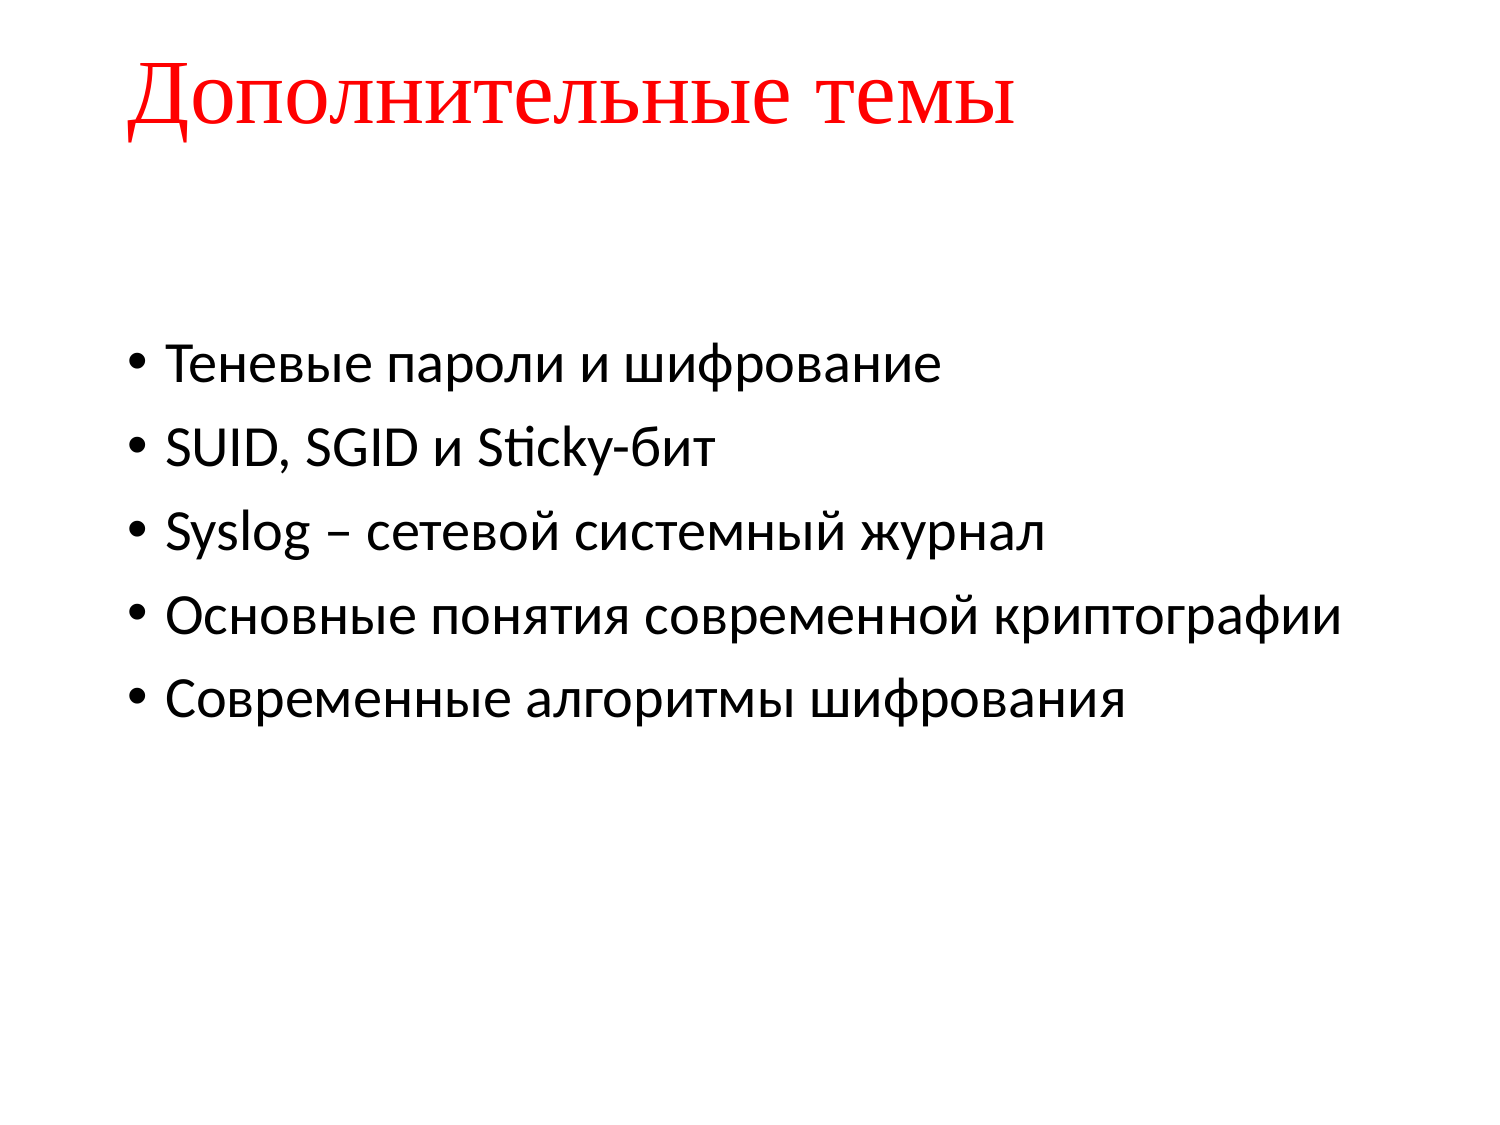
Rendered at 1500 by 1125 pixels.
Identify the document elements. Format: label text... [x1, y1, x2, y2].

list Теневые пароли и шифрование SUID, SGID и Sticky-бит Syslog – сетевой системный журнал Основные понятия современной криптографии Современные алгоритмы шифрования [112, 324, 1388, 1000]
title Дополнительные темы [112, 0, 1388, 188]
